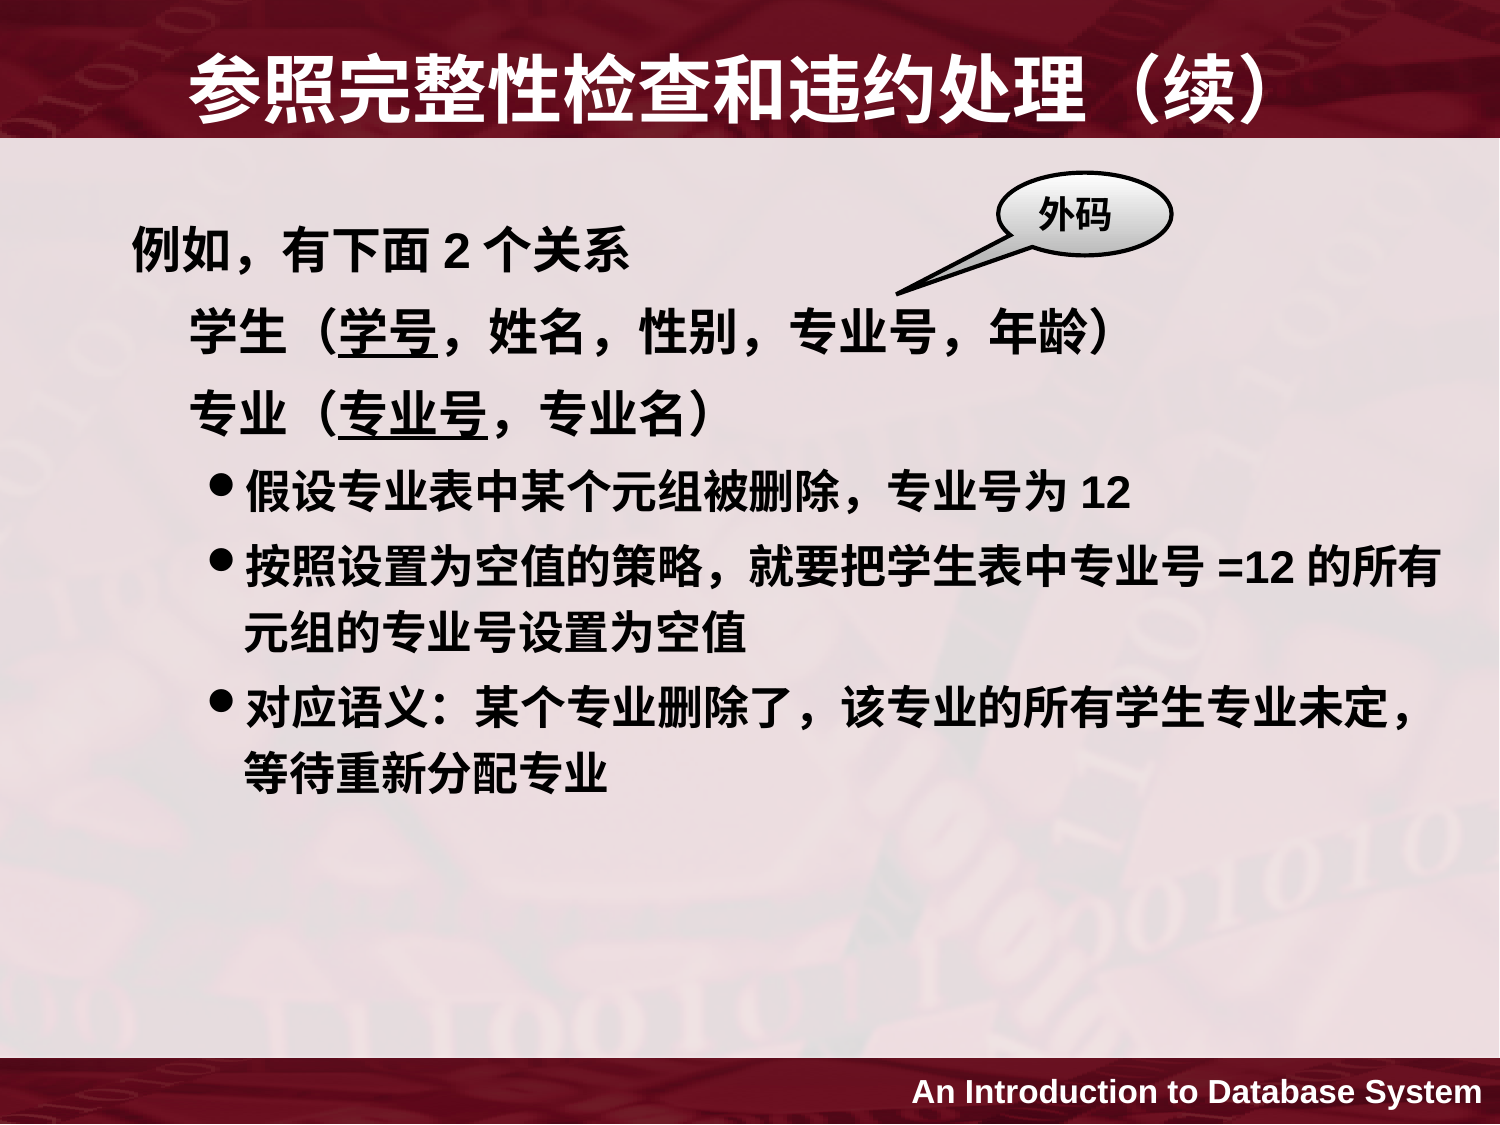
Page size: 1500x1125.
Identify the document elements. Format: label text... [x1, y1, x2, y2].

list 例如，有下面2个关系 学生（学号，姓名，性别，专业号，年龄） 专业（专业号，专业名） 假设专业表中某个元组被删除，专业号为12 按照设置为空值的策略，就要把学生表中专业号=12的所有元组的专业号设置为空值 对应语义：某个专业删除了，该专业的所有学生专业未定，等待重新分配专业 [40, 198, 1471, 1036]
title 参照完整性检查和违约处理（续） [74, 0, 1426, 181]
picture [0, 0, 1500, 1124]
text_box 外码 [896, 172, 1172, 295]
